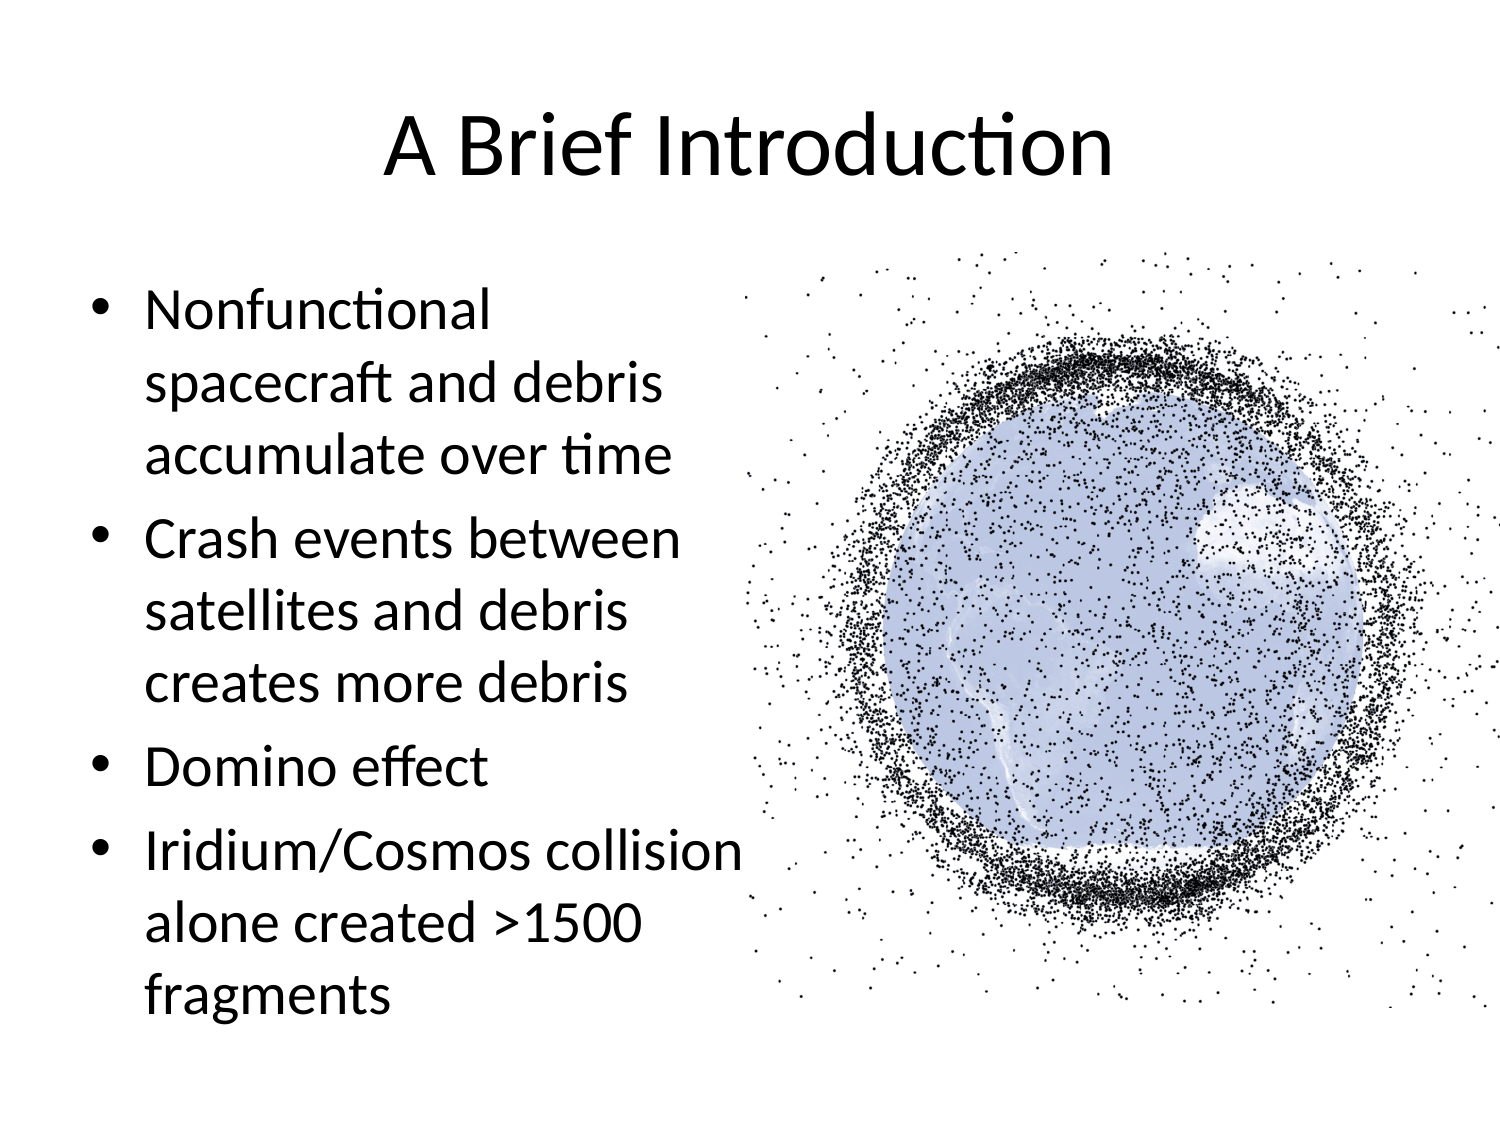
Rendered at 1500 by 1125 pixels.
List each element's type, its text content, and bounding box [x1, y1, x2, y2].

title A Brief Introduction [75, 45, 1425, 233]
picture [744, 252, 1500, 1008]
list Nonfunctional spacecraft and debris accumulate over time Crash events between satellites and debris creates more debris Domino effect Iridium/Cosmos collision alone created >1500 fragments [75, 262, 763, 1050]
